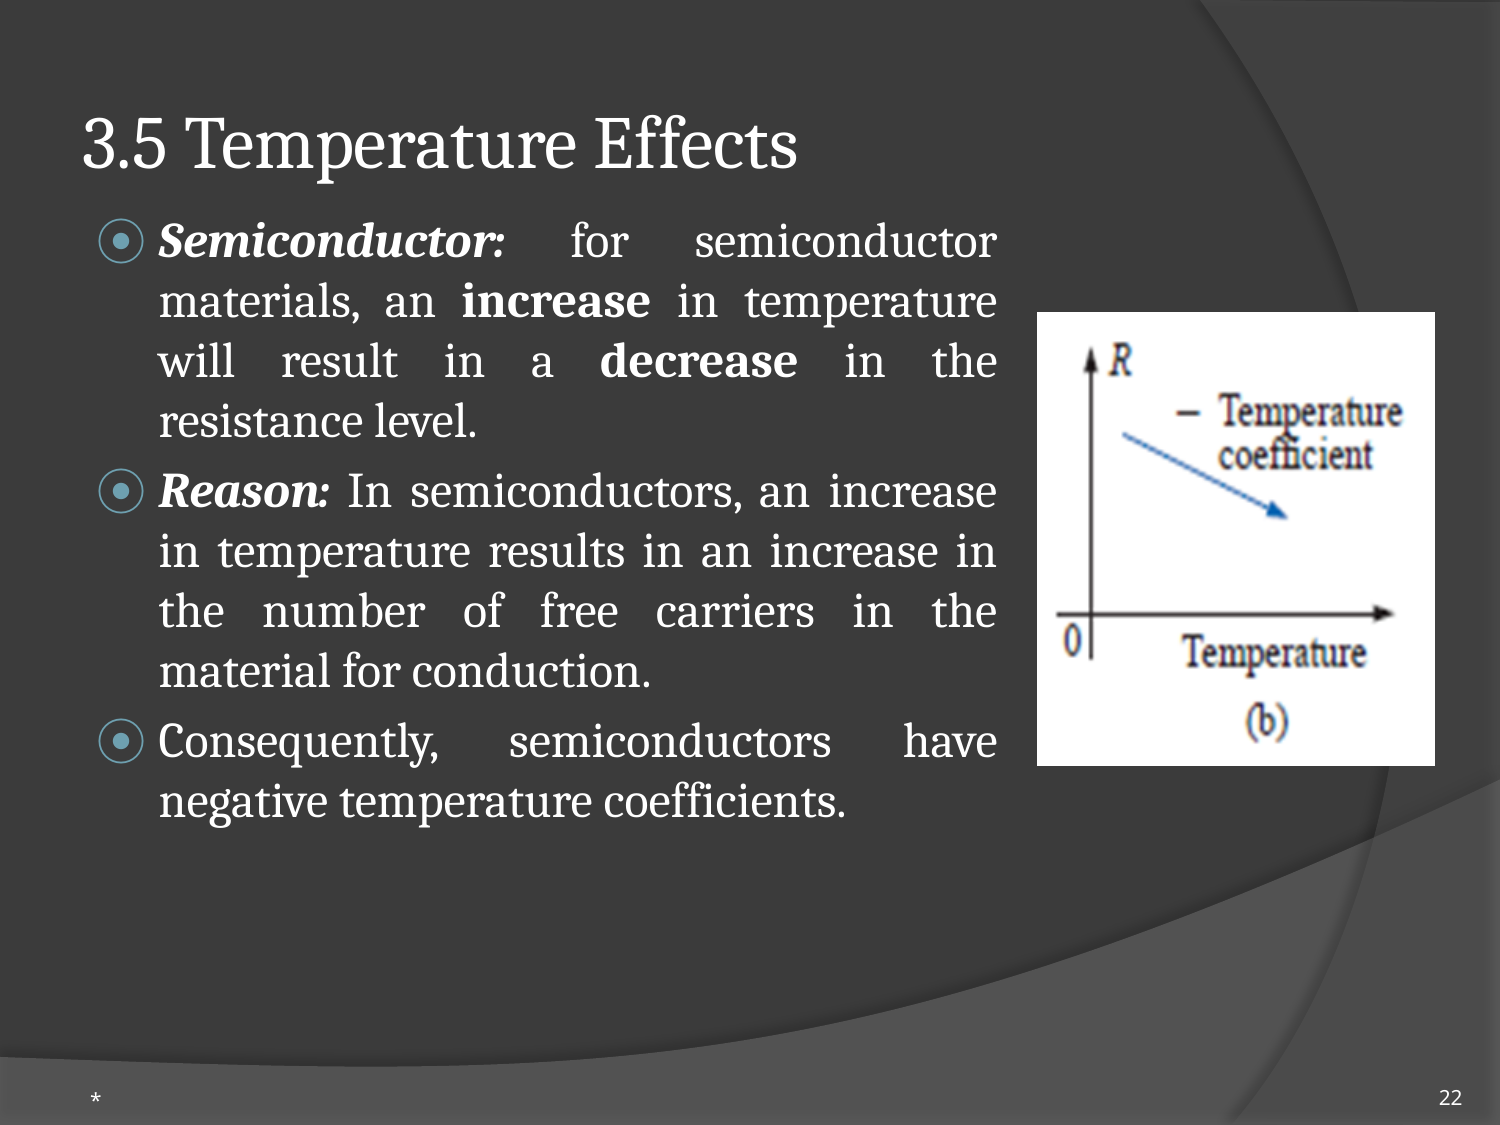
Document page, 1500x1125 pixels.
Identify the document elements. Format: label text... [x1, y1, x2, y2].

title 3.5 Temperature Effects [75, 45, 1300, 233]
picture [1037, 312, 1435, 766]
list Semiconductor: for semiconductor materials, an increase in temperature will result in a decrease in the resistance level. Reason: In semiconductors, an increase in temperature results in an increase in the number of free carriers in the material for conduction. Consequently, semiconductors have negative temperature coefficients. [75, 200, 1013, 1005]
text_box * [75, 1053, 425, 1114]
text_box 22 [1337, 1053, 1463, 1114]
